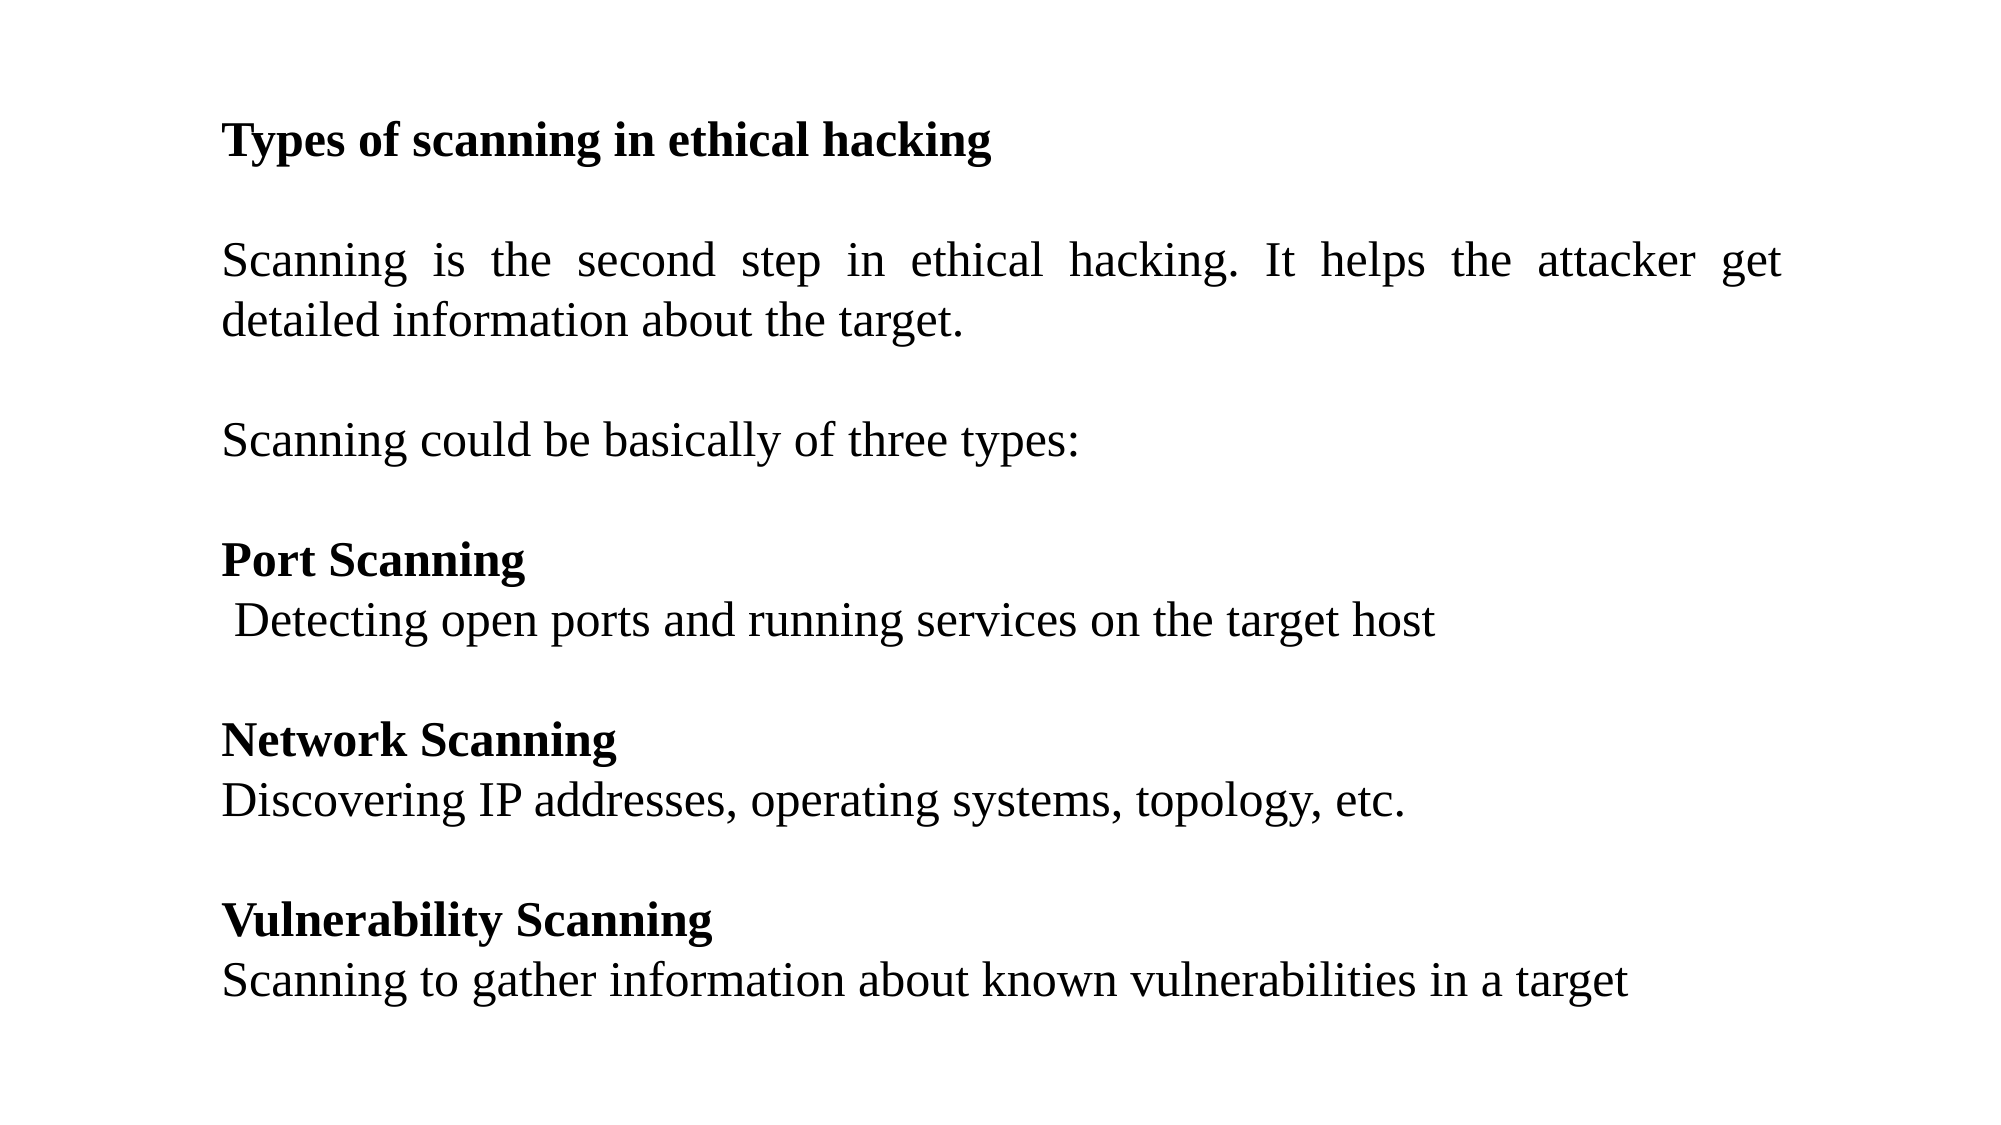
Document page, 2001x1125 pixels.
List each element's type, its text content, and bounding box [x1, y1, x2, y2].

text_box Types of scanning in ethical hacking Scanning is the second step in ethical hacking. It helps the attacker get detailed information about the target. Scanning could be basically of three types: Port Scanning Detecting open ports and running services on the target host Network Scanning Discovering IP addresses, operating systems, topology, etc. Vulnerability Scanning Scanning to gather information about known vulnerabilities in a target [206, 99, 1799, 1015]
